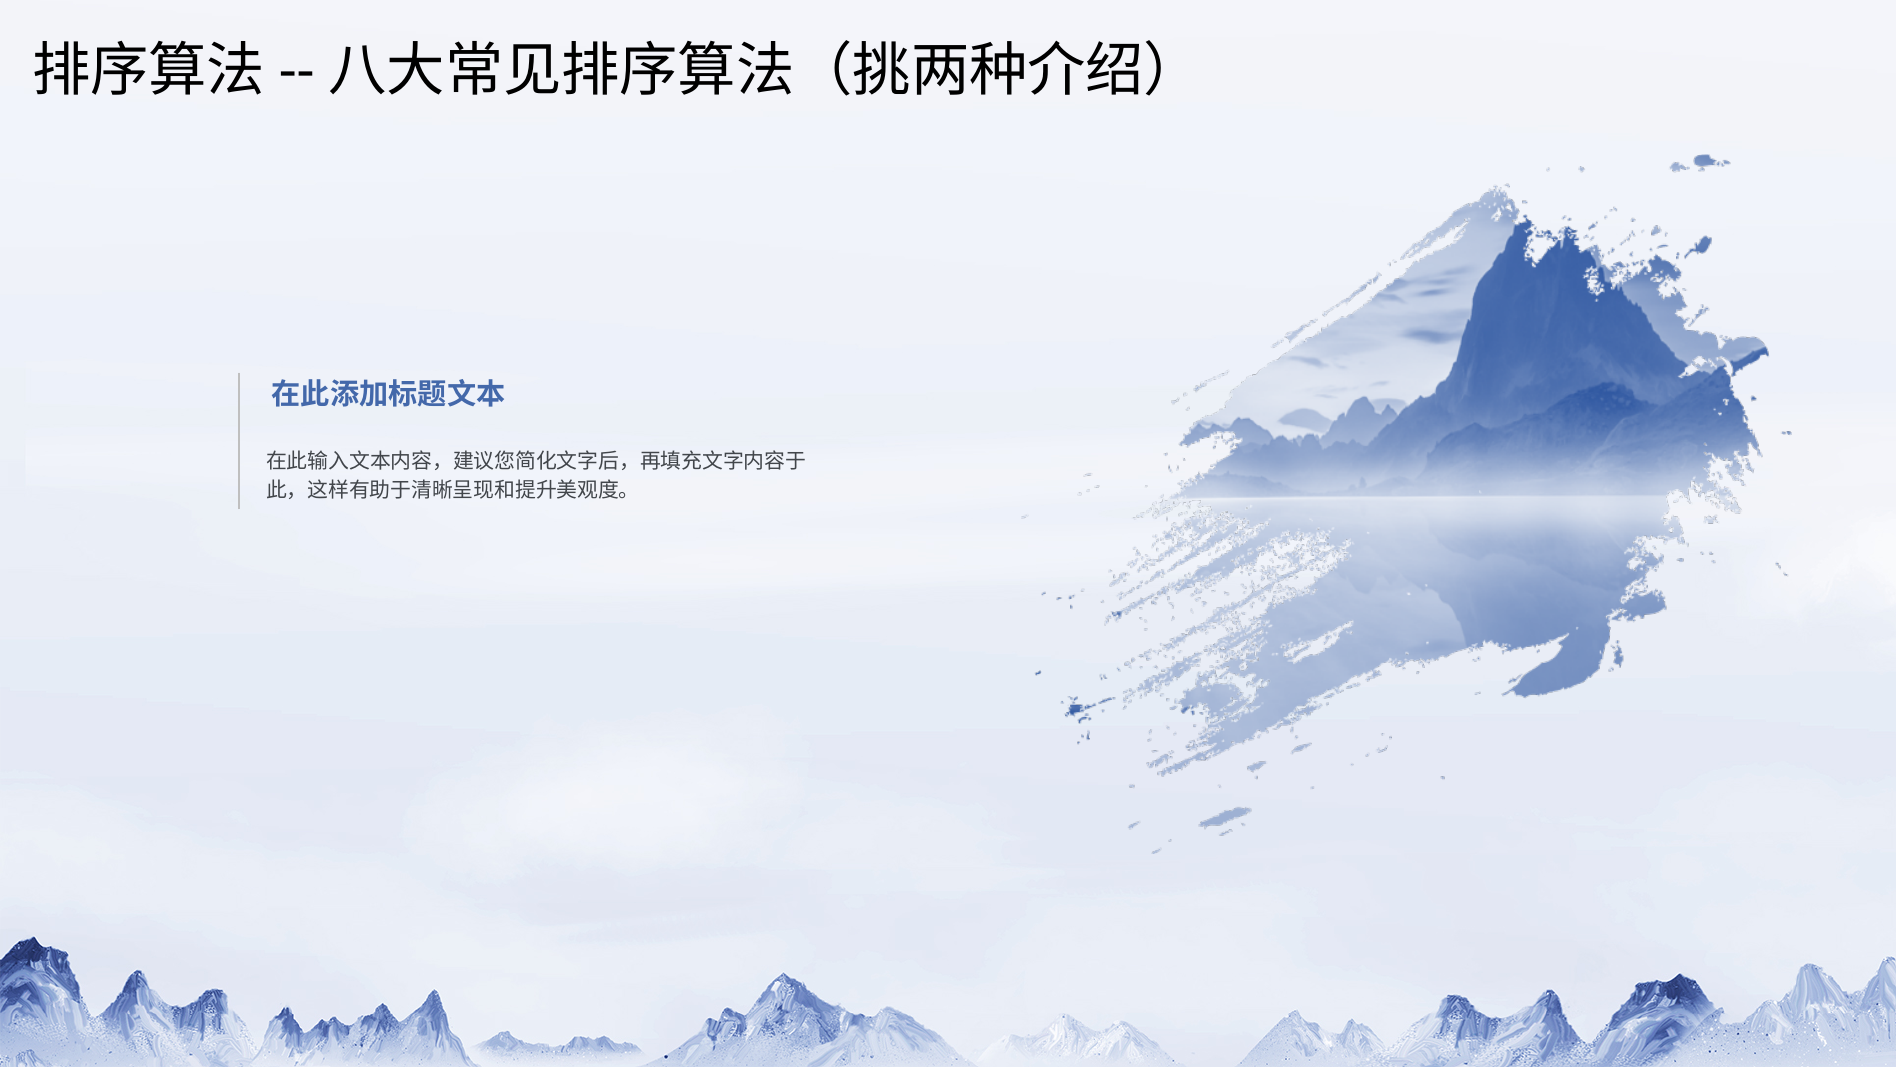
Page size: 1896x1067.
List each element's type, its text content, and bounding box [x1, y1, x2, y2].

text_box 在此添加标题文本 [250, 359, 550, 421]
picture [0, 0, 1896, 1067]
text_box 排序算法--八大常见排序算法（挑两种介绍） [17, 11, 1368, 123]
text_box 在此输入文本内容，建议您简化文字后，再填充文字内容于此，这样有助于清晰呈现和提升美观度。 [245, 433, 836, 513]
